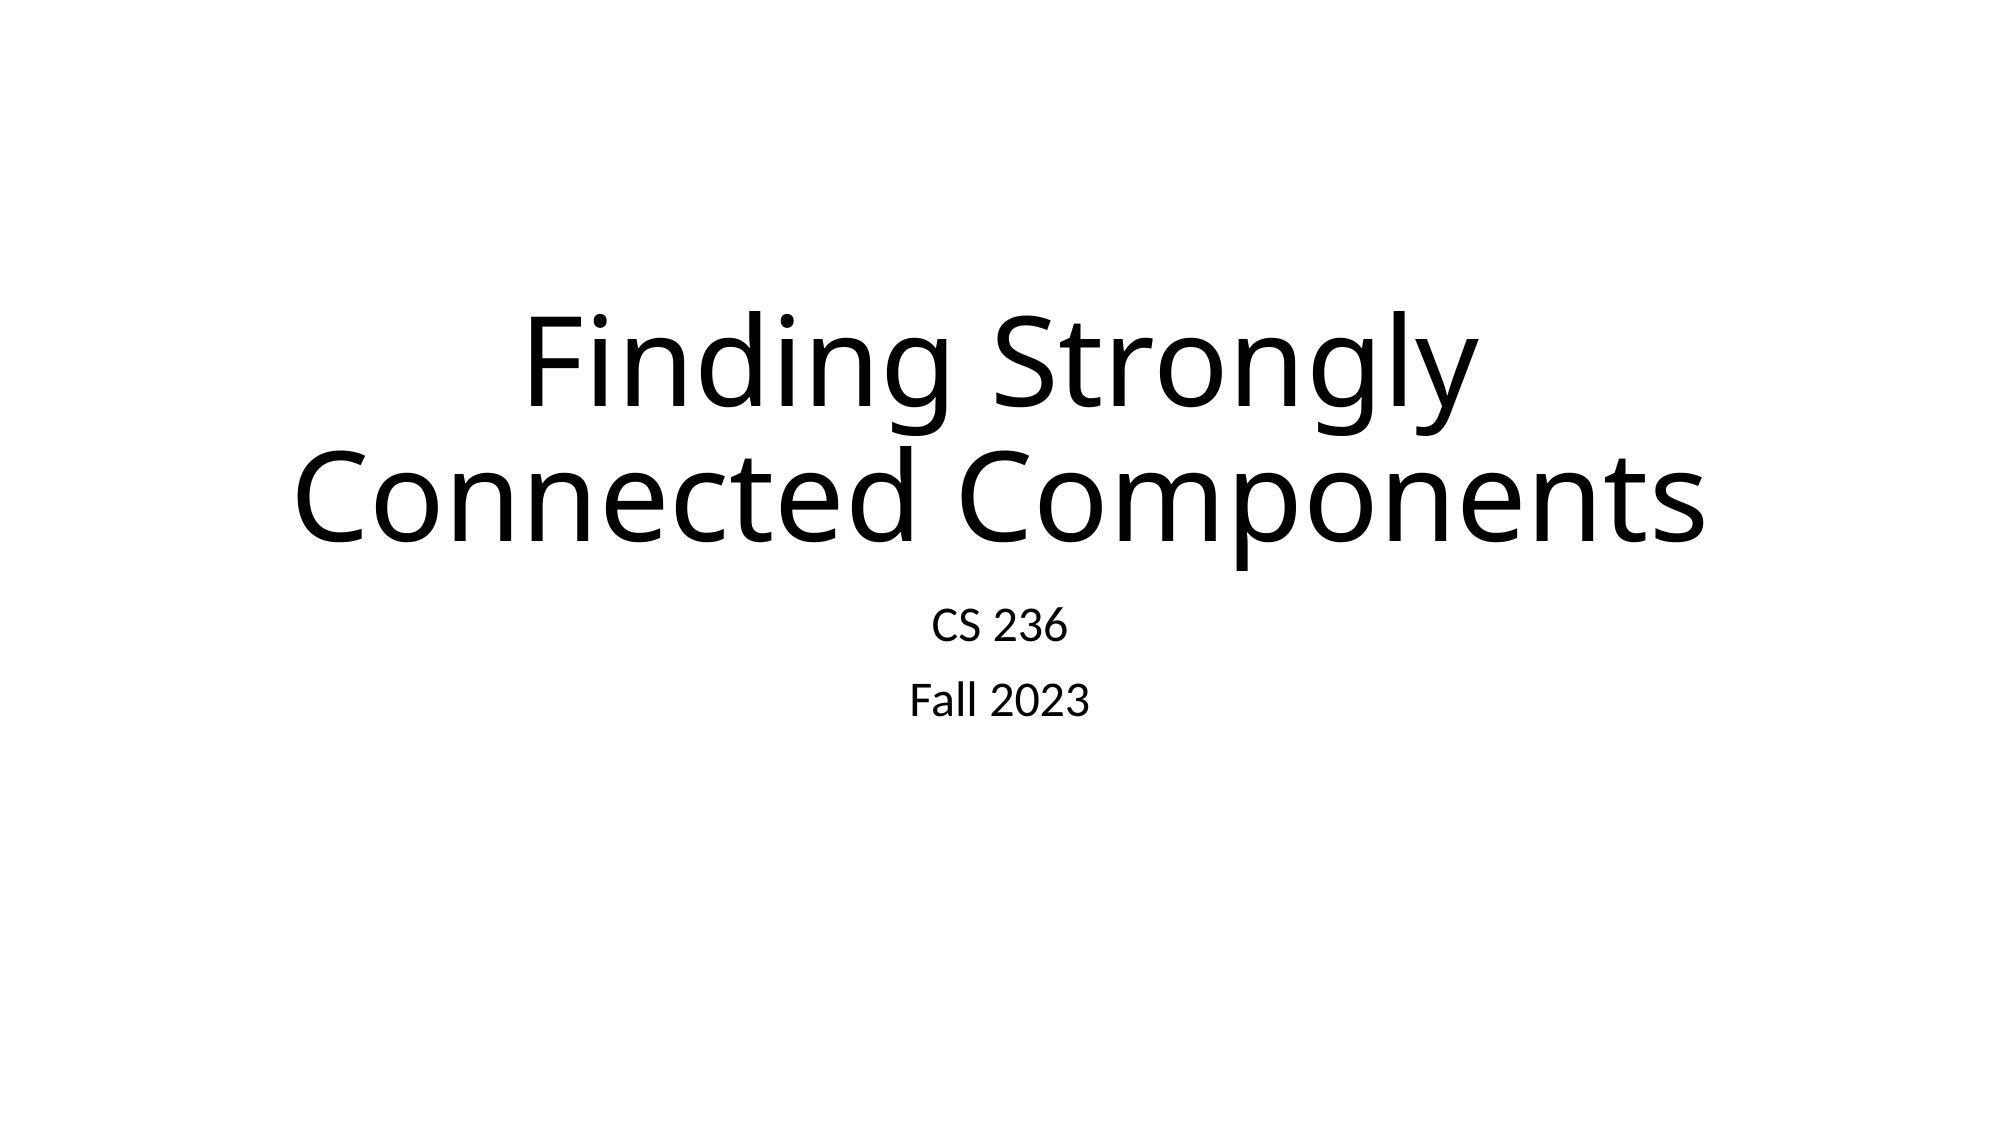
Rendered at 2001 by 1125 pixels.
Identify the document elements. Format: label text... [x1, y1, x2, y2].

title Finding Strongly Connected Components [249, 184, 1750, 576]
subtitle CS 236 Fall 2023 [249, 590, 1750, 863]
